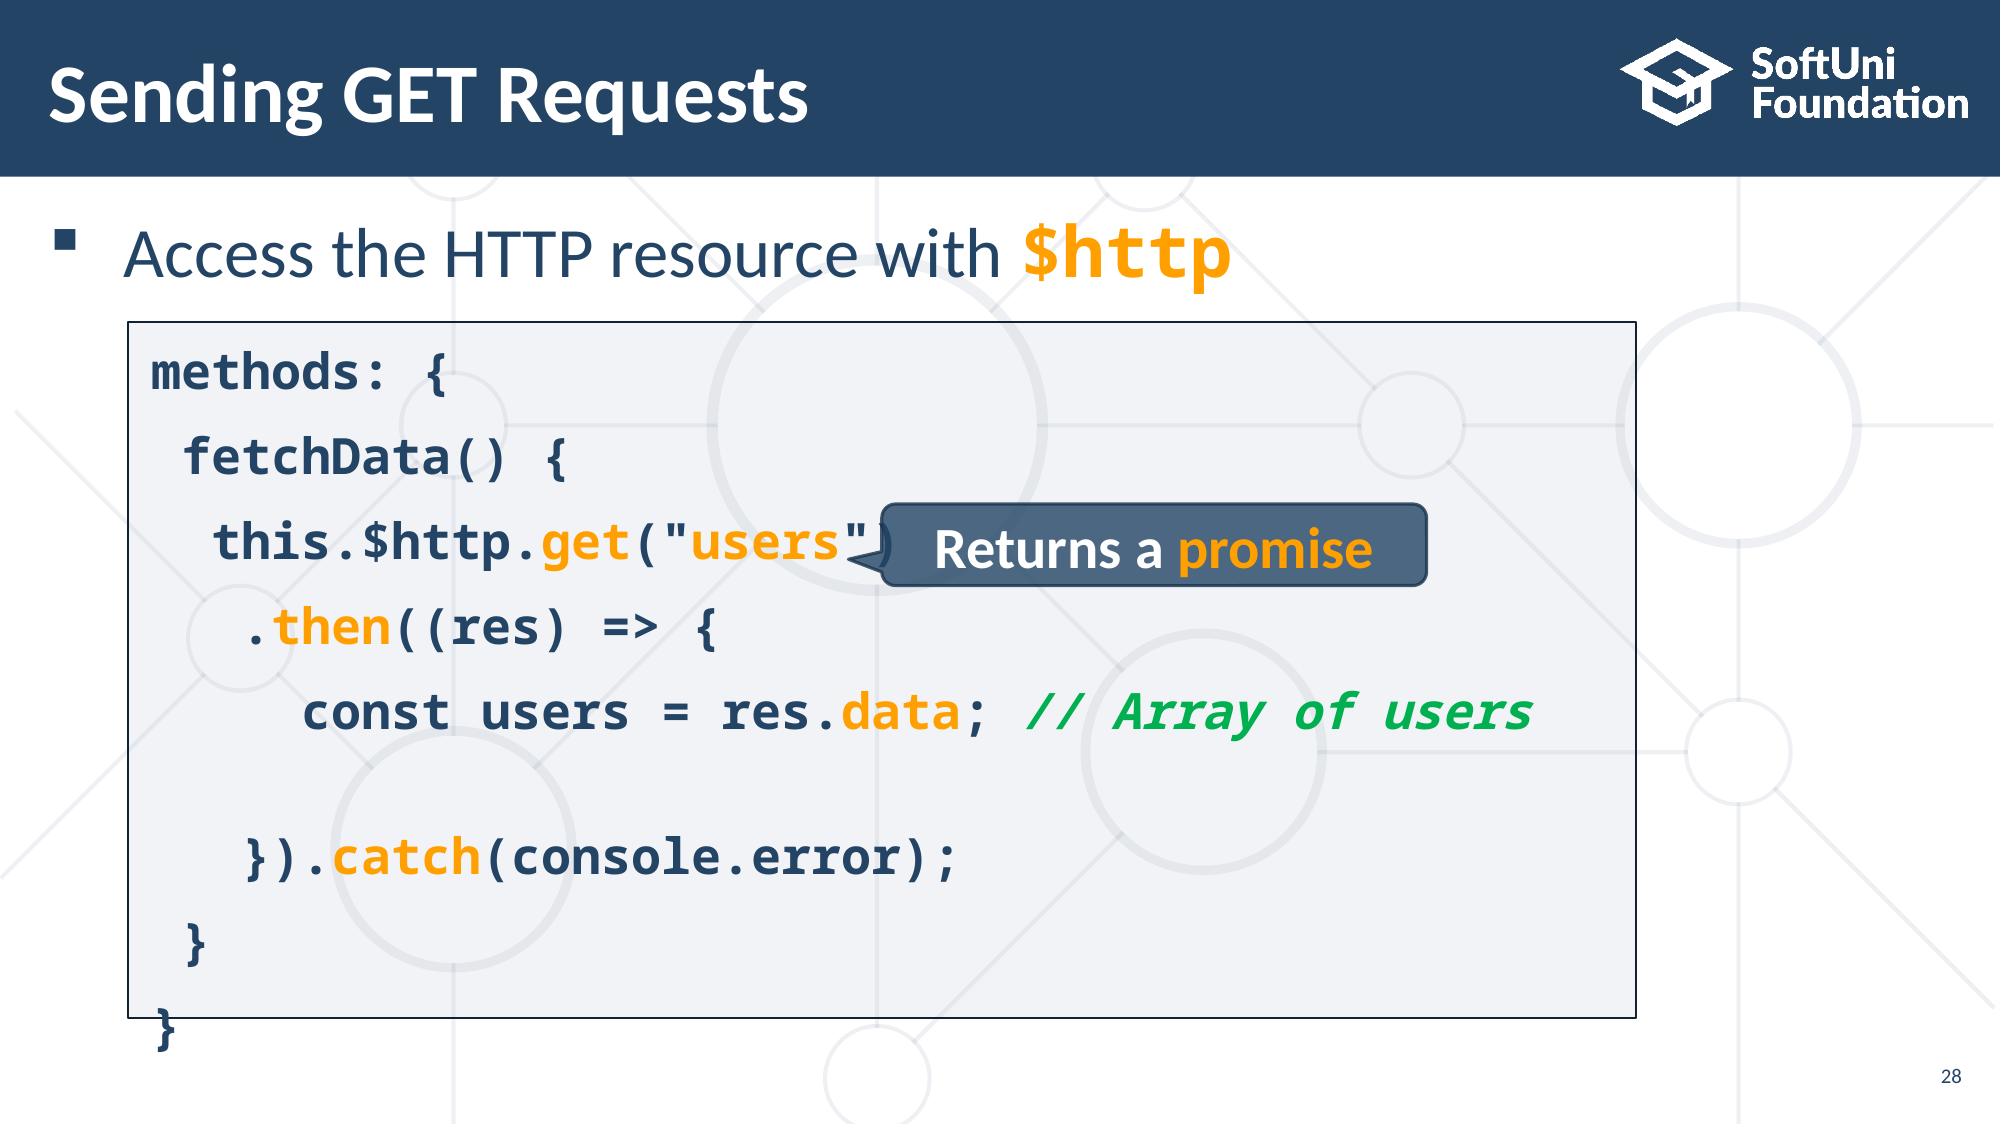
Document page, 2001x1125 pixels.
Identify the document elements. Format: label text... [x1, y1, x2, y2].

picture [1619, 38, 1968, 126]
title Sending GET Requests [31, 16, 1591, 162]
slide_number 28 [1897, 1049, 1968, 1101]
list methods: { fetchData() { this.$http.get("users") .then((res) => { const users = res.data; // Array of users }).catch(console.error); } } [127, 321, 1637, 1019]
list Access the HTTP resource with $http [31, 196, 1969, 1047]
text_box Returns a promise [846, 501, 1429, 588]
